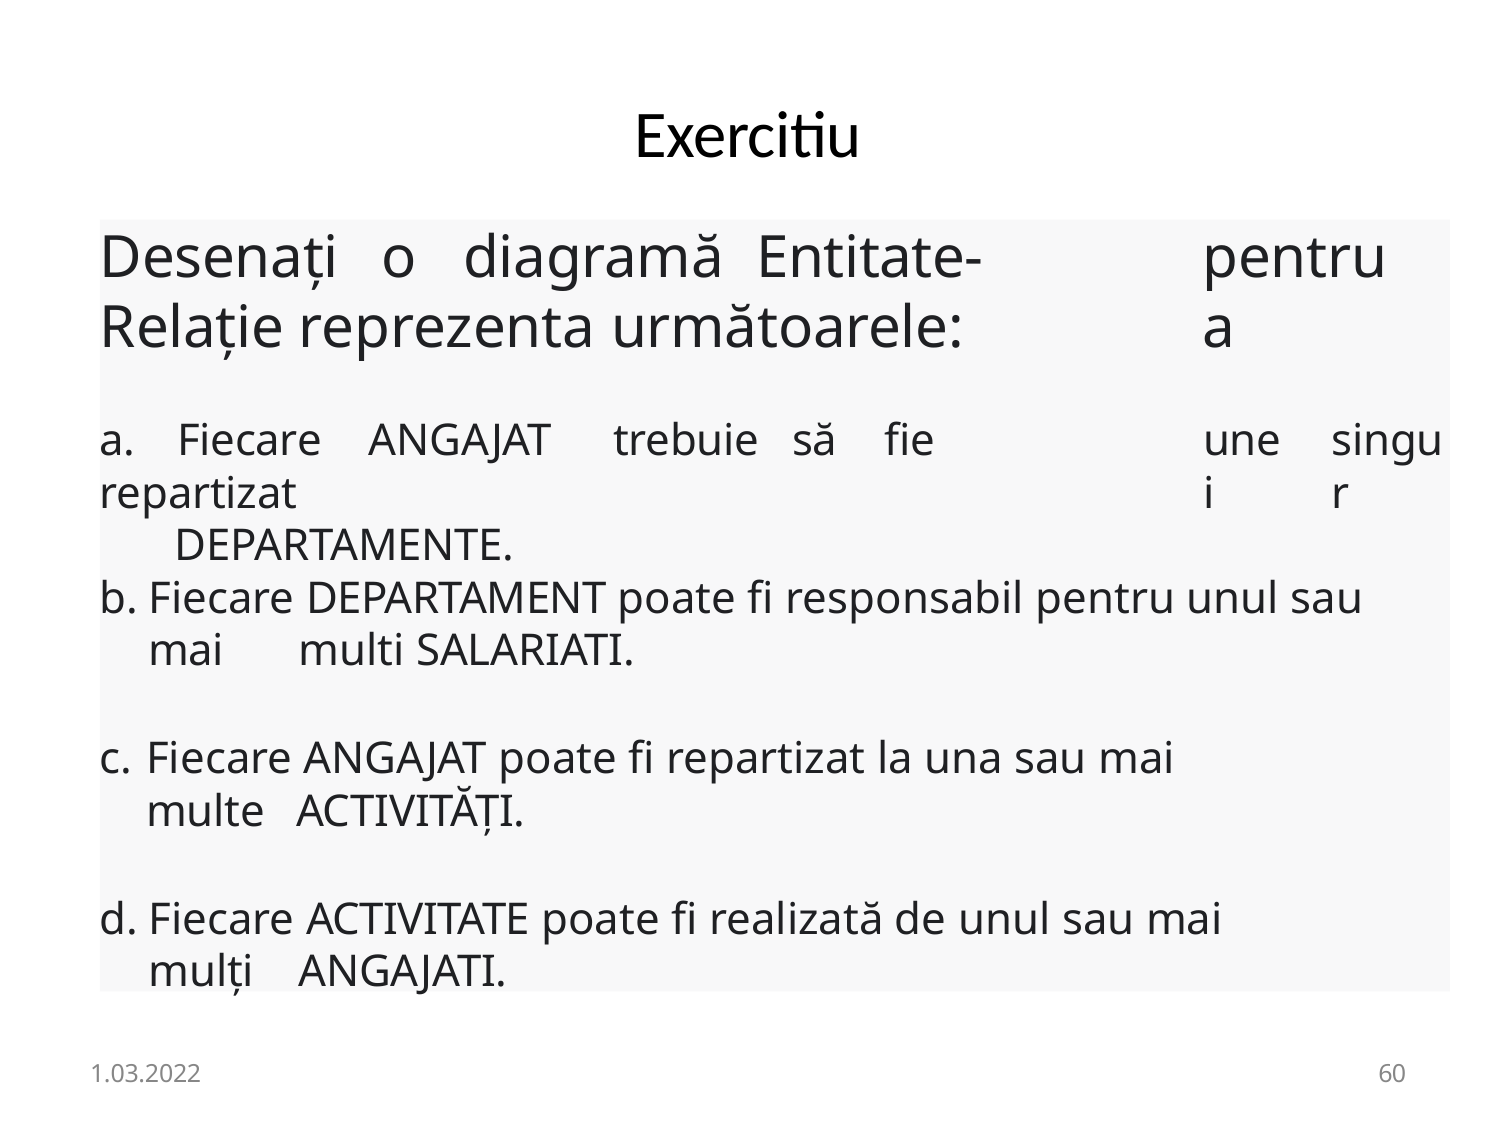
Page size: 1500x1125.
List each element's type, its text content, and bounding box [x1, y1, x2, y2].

footer 1.03.2022 [74, 1055, 222, 1125]
title Exercitiu [63, 18, 1424, 279]
text_box [1160, 219, 1450, 992]
text_box Fiecare DEPARTAMENT poate fi responsabil pentru unul sau mai multi SALARIATI. Fiecare ANGAJAT poate fi repartizat la una sau mai multe ACTIVITĂȚI. Fiecare ACTIVITATE poate fi realizată de unul sau mai mulți ANGAJATI. [97, 567, 1418, 996]
text_box unei [1201, 409, 1288, 517]
text_box singur [1329, 409, 1453, 517]
slide_number 57 [1372, 1055, 1419, 1125]
text_box pentru a [1200, 217, 1453, 359]
list Desenați o diagramă Entitate-Relație reprezenta următoarele: a. Fiecare ANGAJAT trebuie să fie repartizat DEPARTAMENTE. [97, 217, 1160, 567]
